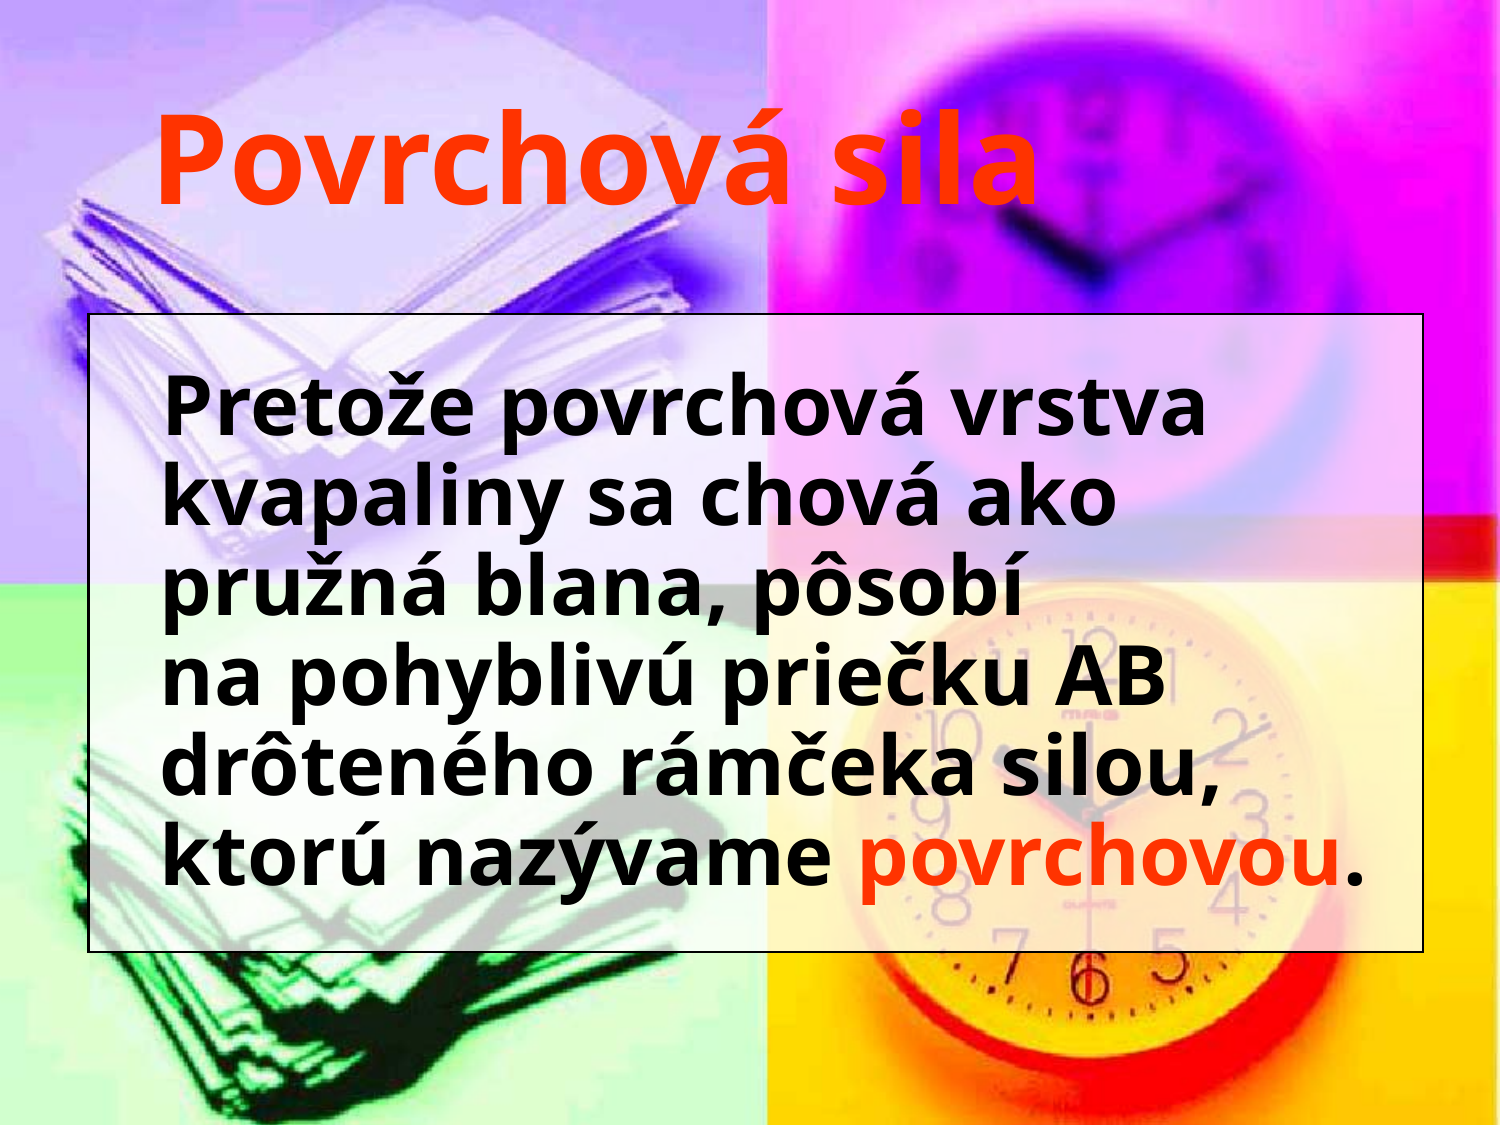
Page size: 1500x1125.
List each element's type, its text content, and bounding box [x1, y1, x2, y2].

subtitle Pretože povrchová vrstva kvapaliny sa chová ako pružná blana, pôsobí na pohyblivú priečku AB drôteného rámčeka silou, ktorú nazývame povrchovou. [82, 308, 1429, 958]
title Povrchová sila [129, 48, 1382, 262]
picture [0, 0, 1500, 1125]
